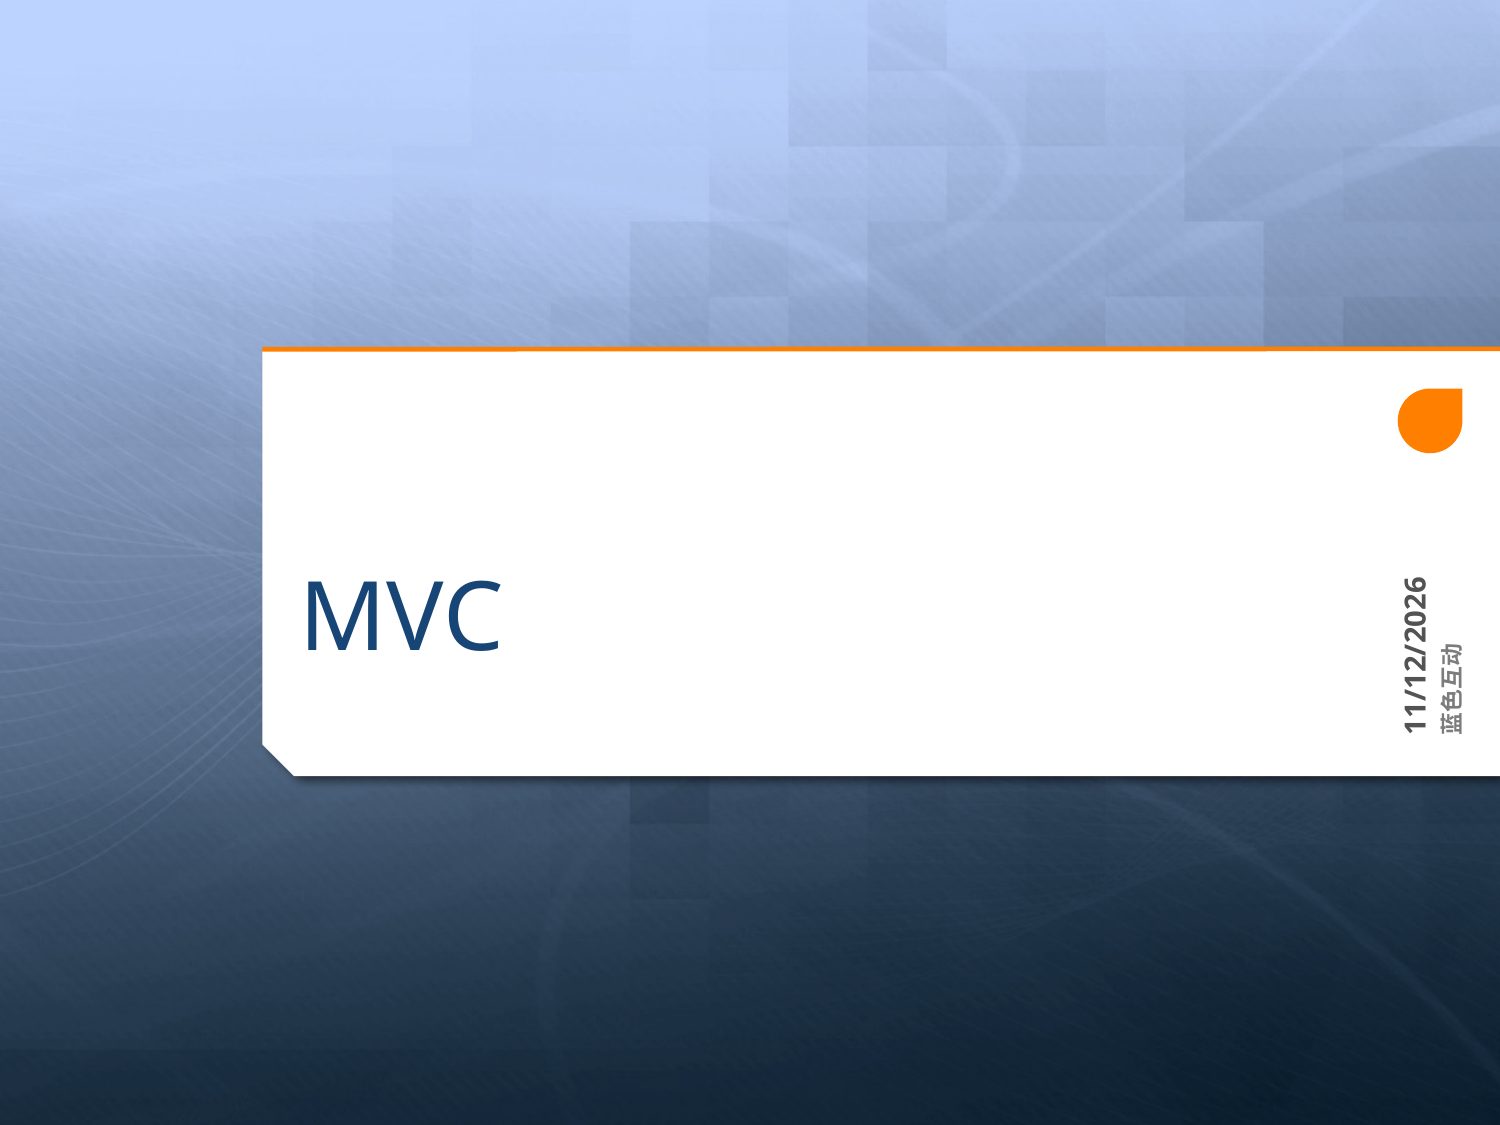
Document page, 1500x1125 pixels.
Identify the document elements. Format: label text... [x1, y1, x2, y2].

footer 蓝色互动 [1437, 450, 1498, 751]
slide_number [1376, 450, 1437, 751]
title MVC [284, 435, 1248, 677]
